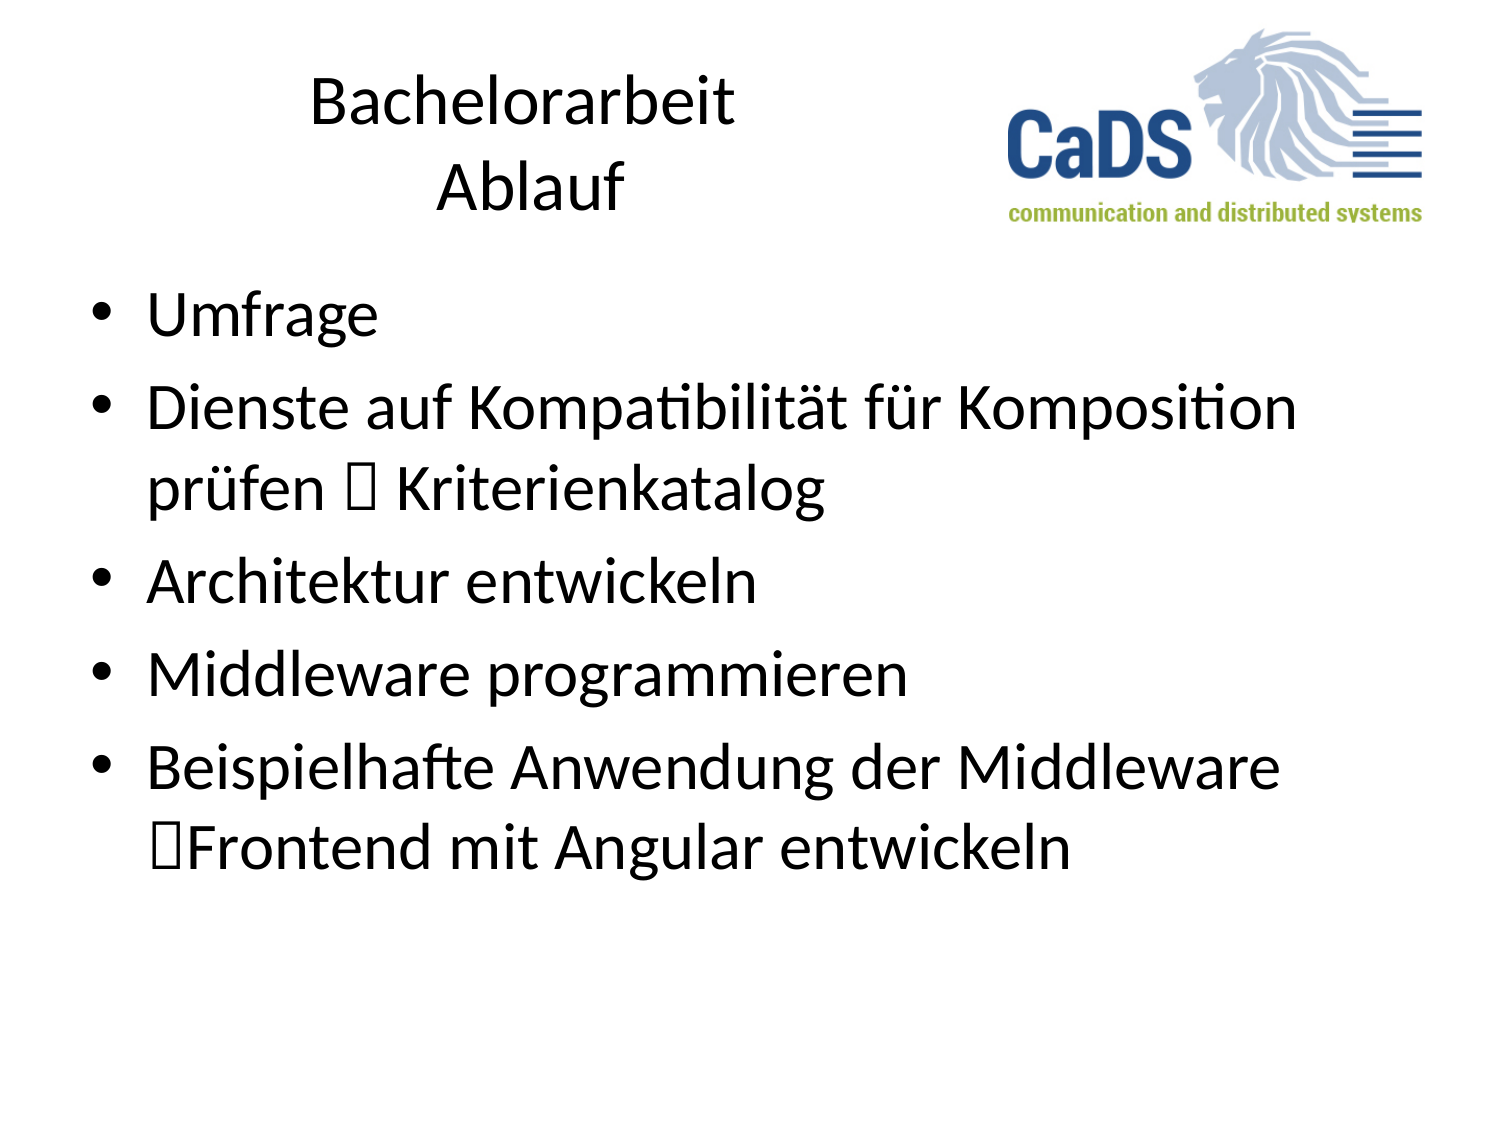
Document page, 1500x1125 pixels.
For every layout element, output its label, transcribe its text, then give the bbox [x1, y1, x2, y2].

picture [1008, 22, 1425, 231]
title Bachelorarbeit Ablauf [75, 45, 988, 233]
list Umfrage Dienste auf Kompatibilität für Komposition prüfen  Kriterienkatalog Architektur entwickeln Middleware programmieren Beispielhafte Anwendung der Middleware Frontend mit Angular entwickeln [75, 262, 1425, 1005]
